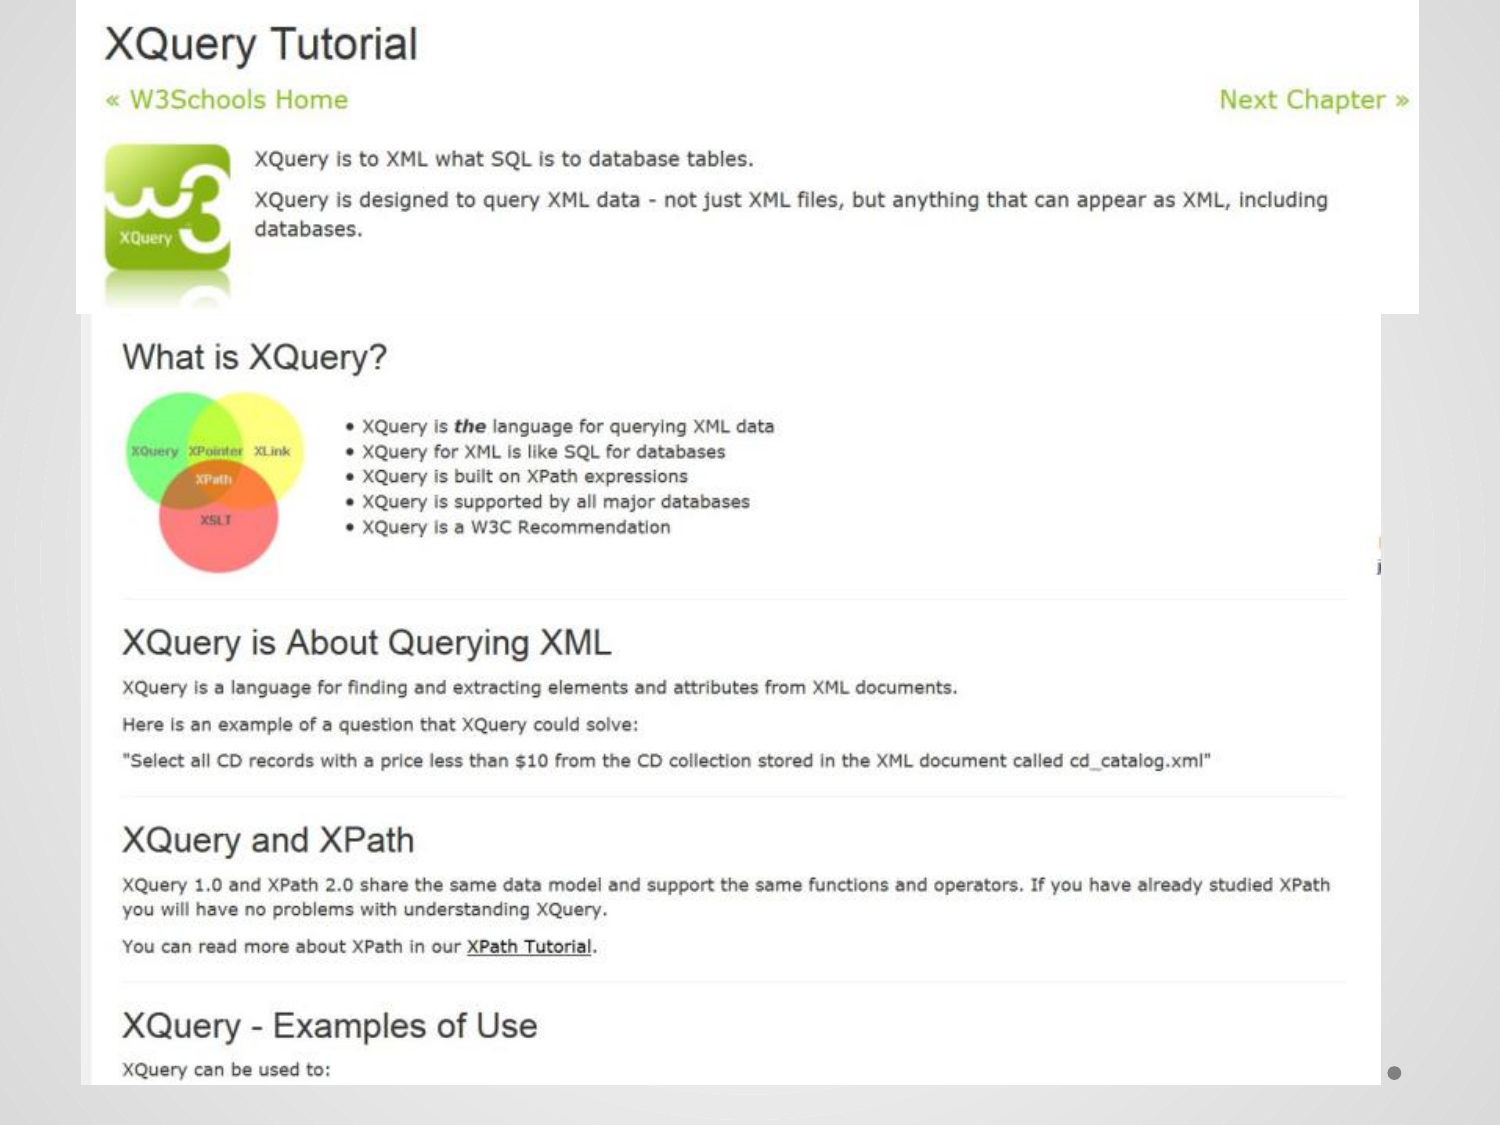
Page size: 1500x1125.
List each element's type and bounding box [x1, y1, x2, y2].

picture [76, 0, 1419, 1085]
